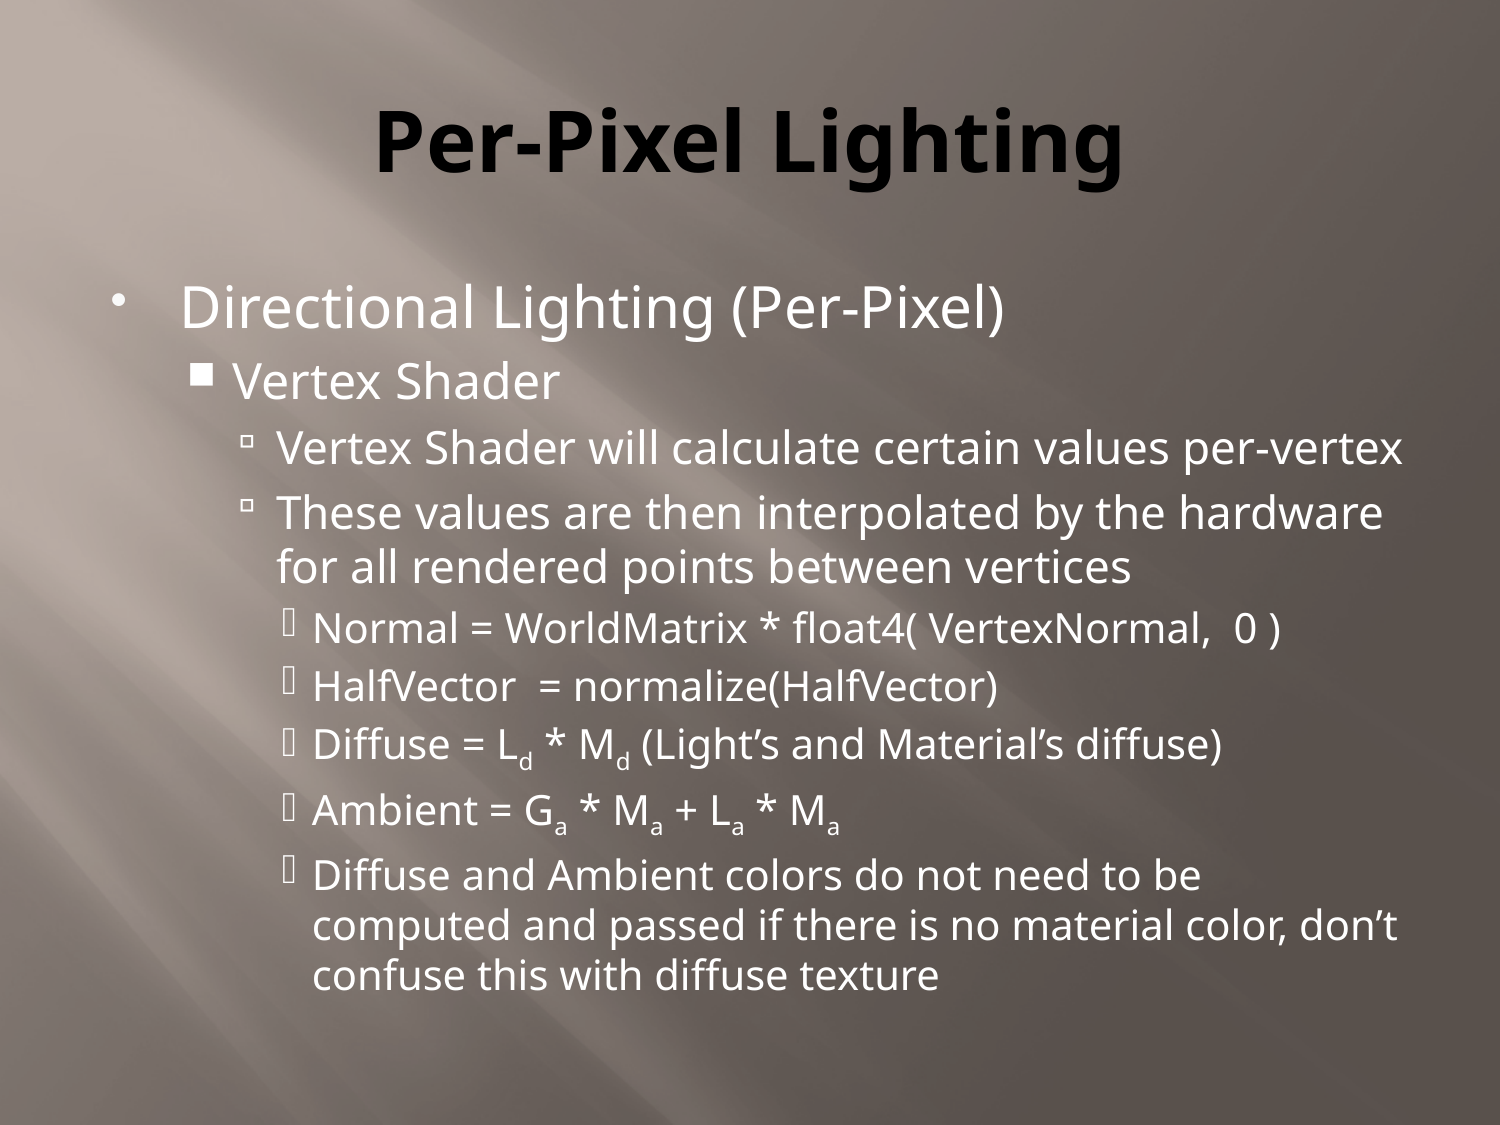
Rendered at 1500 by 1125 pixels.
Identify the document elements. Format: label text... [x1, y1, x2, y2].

title Per-Pixel Lighting [75, 45, 1425, 233]
list Directional Lighting (Per-Pixel) Vertex Shader Vertex Shader will calculate certain values per-vertex These values are then interpolated by the hardware for all rendered points between vertices Normal = WorldMatrix * float4( VertexNormal, 0 ) HalfVector = normalize(HalfVector) Diffuse = Ld * Md (Light’s and Material’s diffuse) Ambient = Ga * Ma + La * Ma Diffuse and Ambient colors do not need to be computed and passed if there is no material color, don’t confuse this with diffuse texture [74, 262, 1426, 1036]
